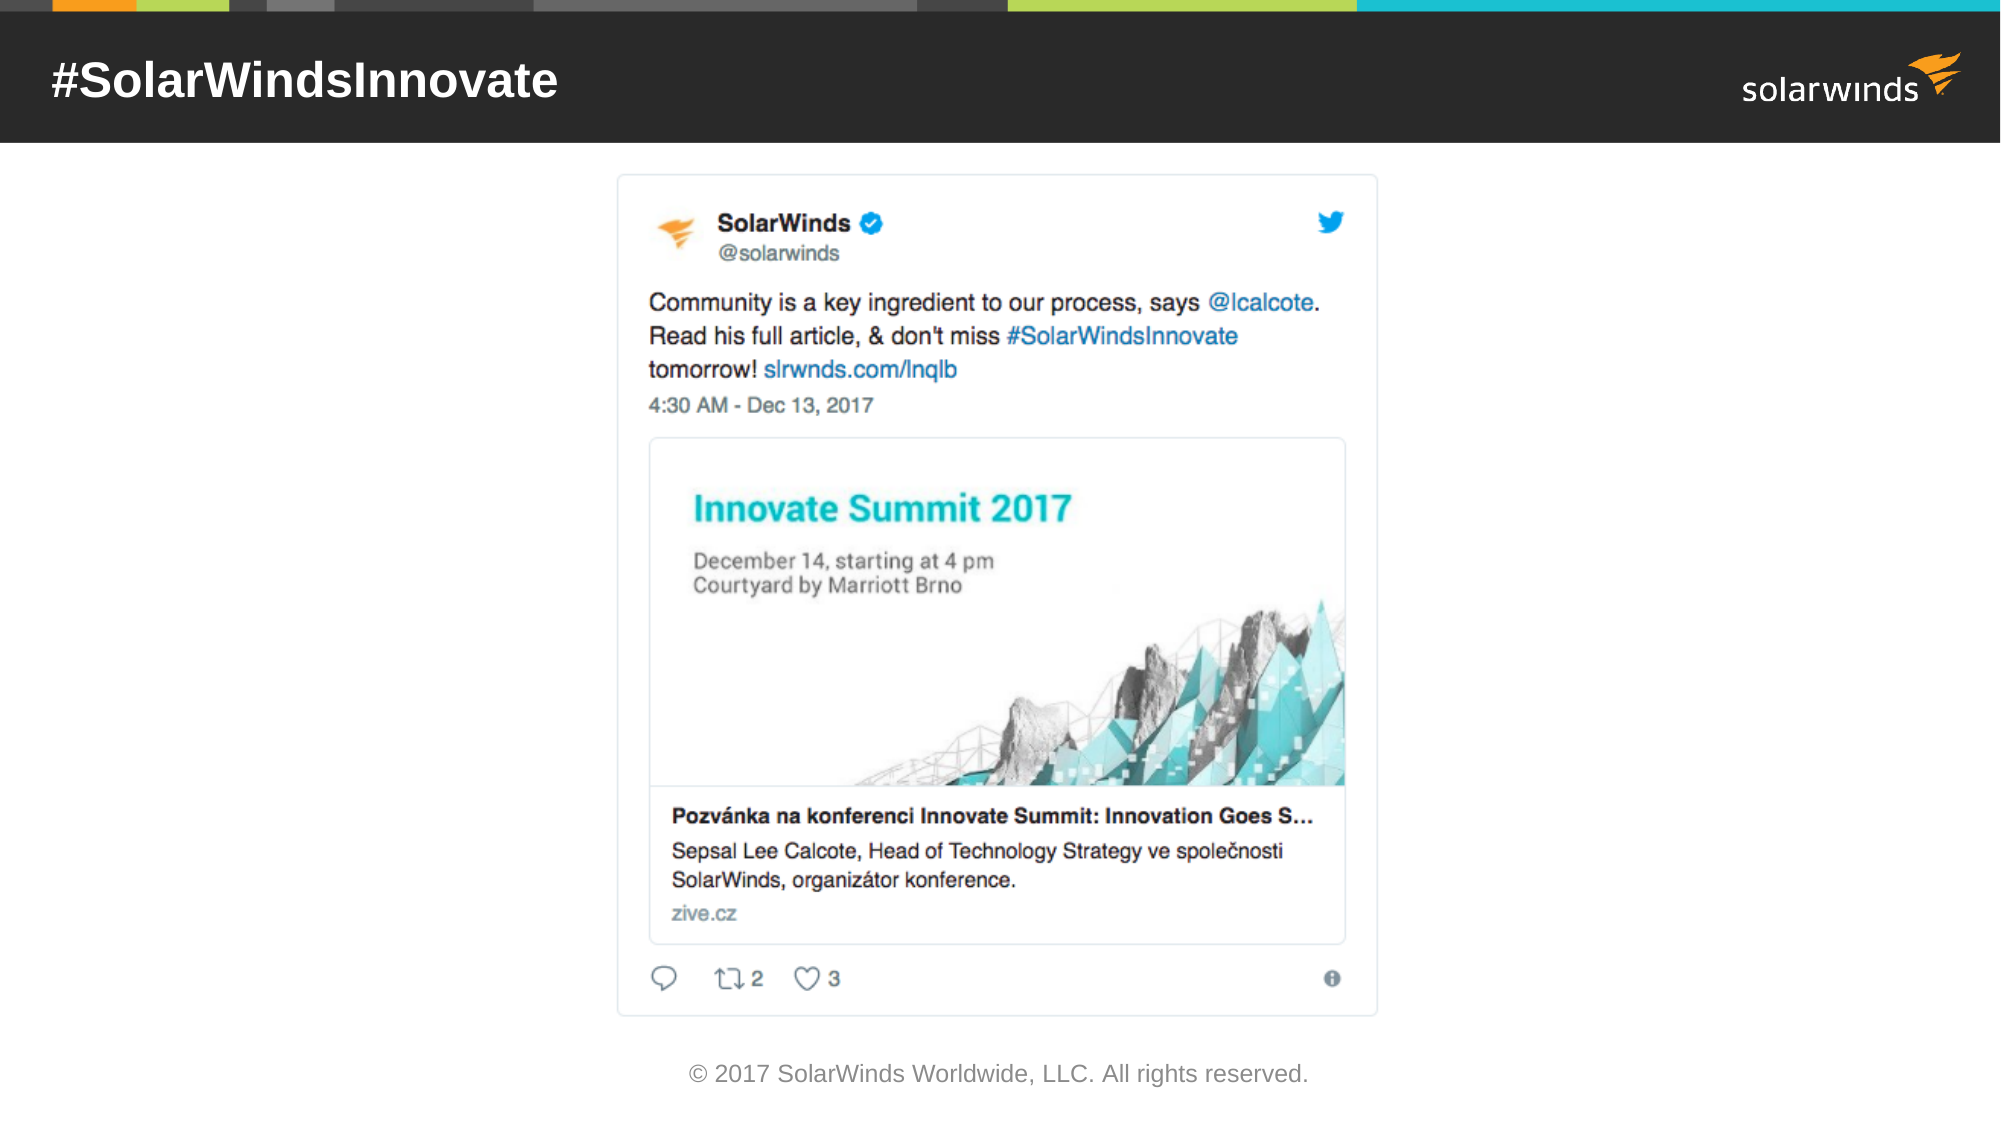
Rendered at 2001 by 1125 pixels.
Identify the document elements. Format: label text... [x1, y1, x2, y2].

footer © 2017 SolarWinds Worldwide, LLC. All rights reserved. [662, 1042, 1338, 1103]
picture [0, 0, 2001, 1125]
title #SolarWindsInnovate [43, 39, 1662, 124]
